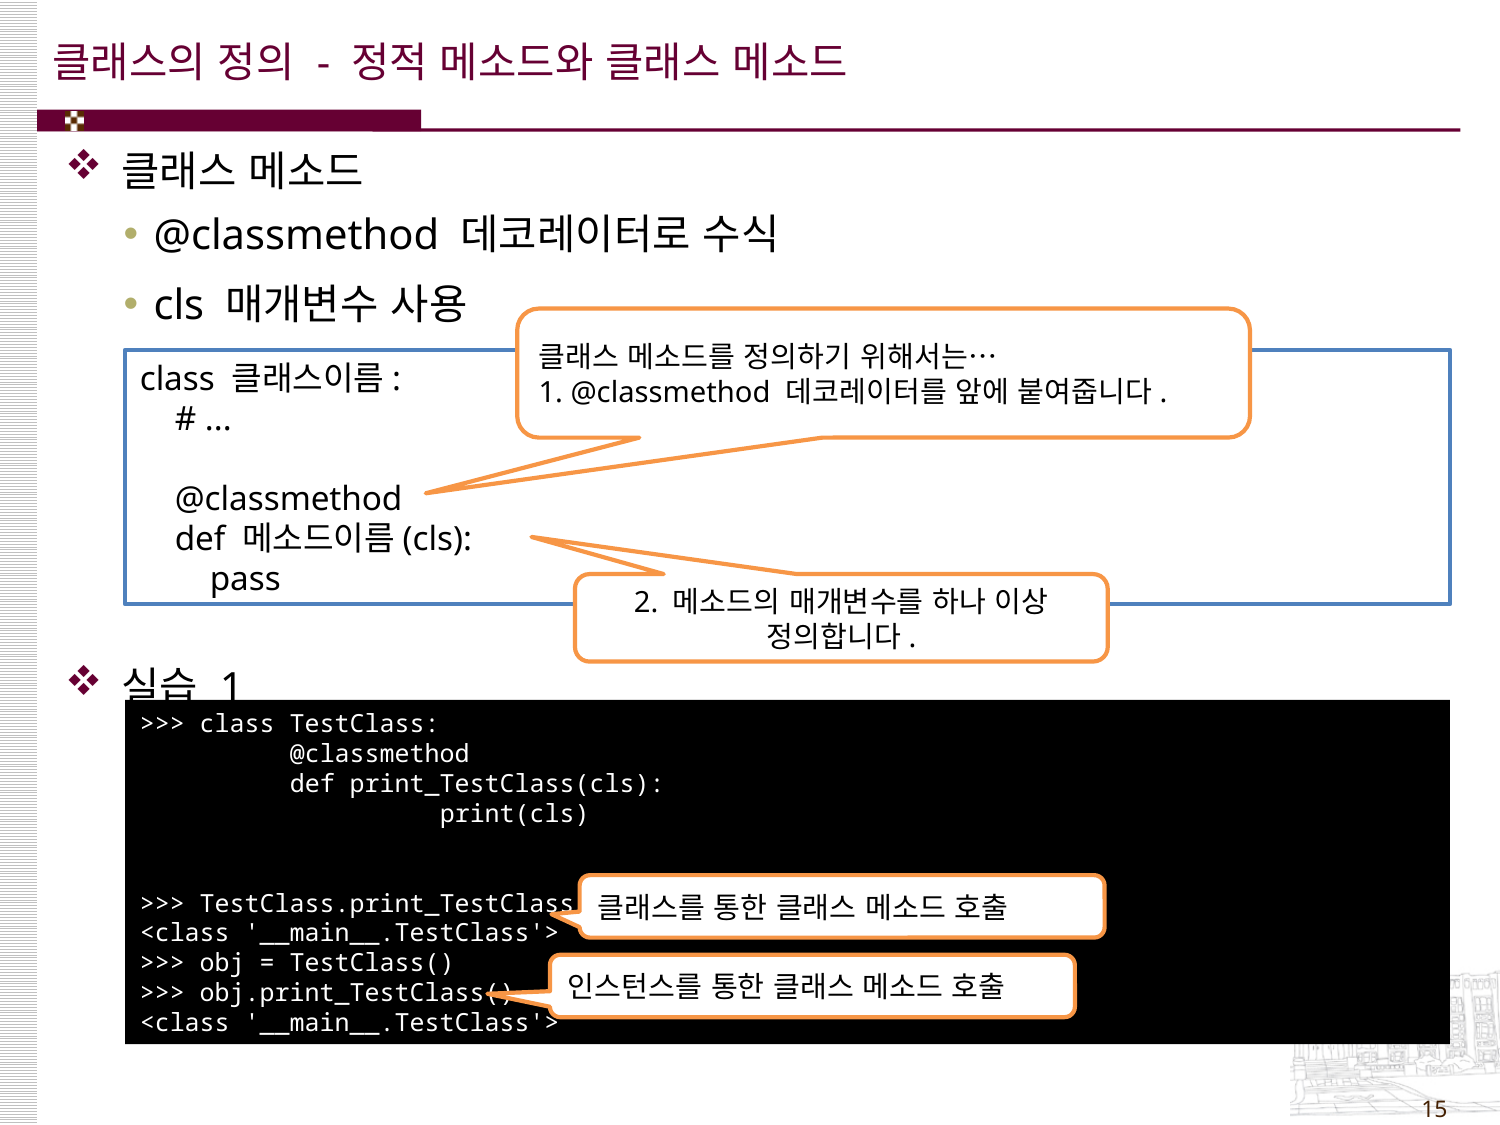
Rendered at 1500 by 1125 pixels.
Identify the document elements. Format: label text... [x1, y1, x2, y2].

title 클래스의 정의 - 정적 메소드와 클래스 메소드 [37, 13, 1278, 109]
picture [1290, 874, 1500, 1125]
picture [65, 111, 84, 131]
text_box 2. 메소드의 매개변수를 하나 이상 정의합니다. [529, 534, 1110, 664]
list 클래스 메소드 @classmethod 데코레이터로 수식 cls 매개변수 사용 실습 1 [50, 137, 1475, 1075]
text_box 클래스 메소드를 정의하기 위해서는… 1. @classmethod 데코레이터를 앞에 붙여줍니다. [423, 306, 1253, 496]
text_box 인스턴스를 통한 클래스 메소드 호출 [485, 952, 1078, 1020]
text_box >>> class TestClass: @classmethod def print_TestClass(cls): print(cls) >>> TestClass.print_TestClass() <class '__main__.TestClass'> >>> obj = TestClass() >>> obj.print_TestClass() <class '__main__.TestClass'> [125, 699, 1450, 1045]
text_box class 클래스이름: # ... @classmethod def 메소드이름(cls): pass [123, 348, 1452, 606]
text_box 클래스를 통한 클래스 메소드 호출 [549, 873, 1107, 940]
